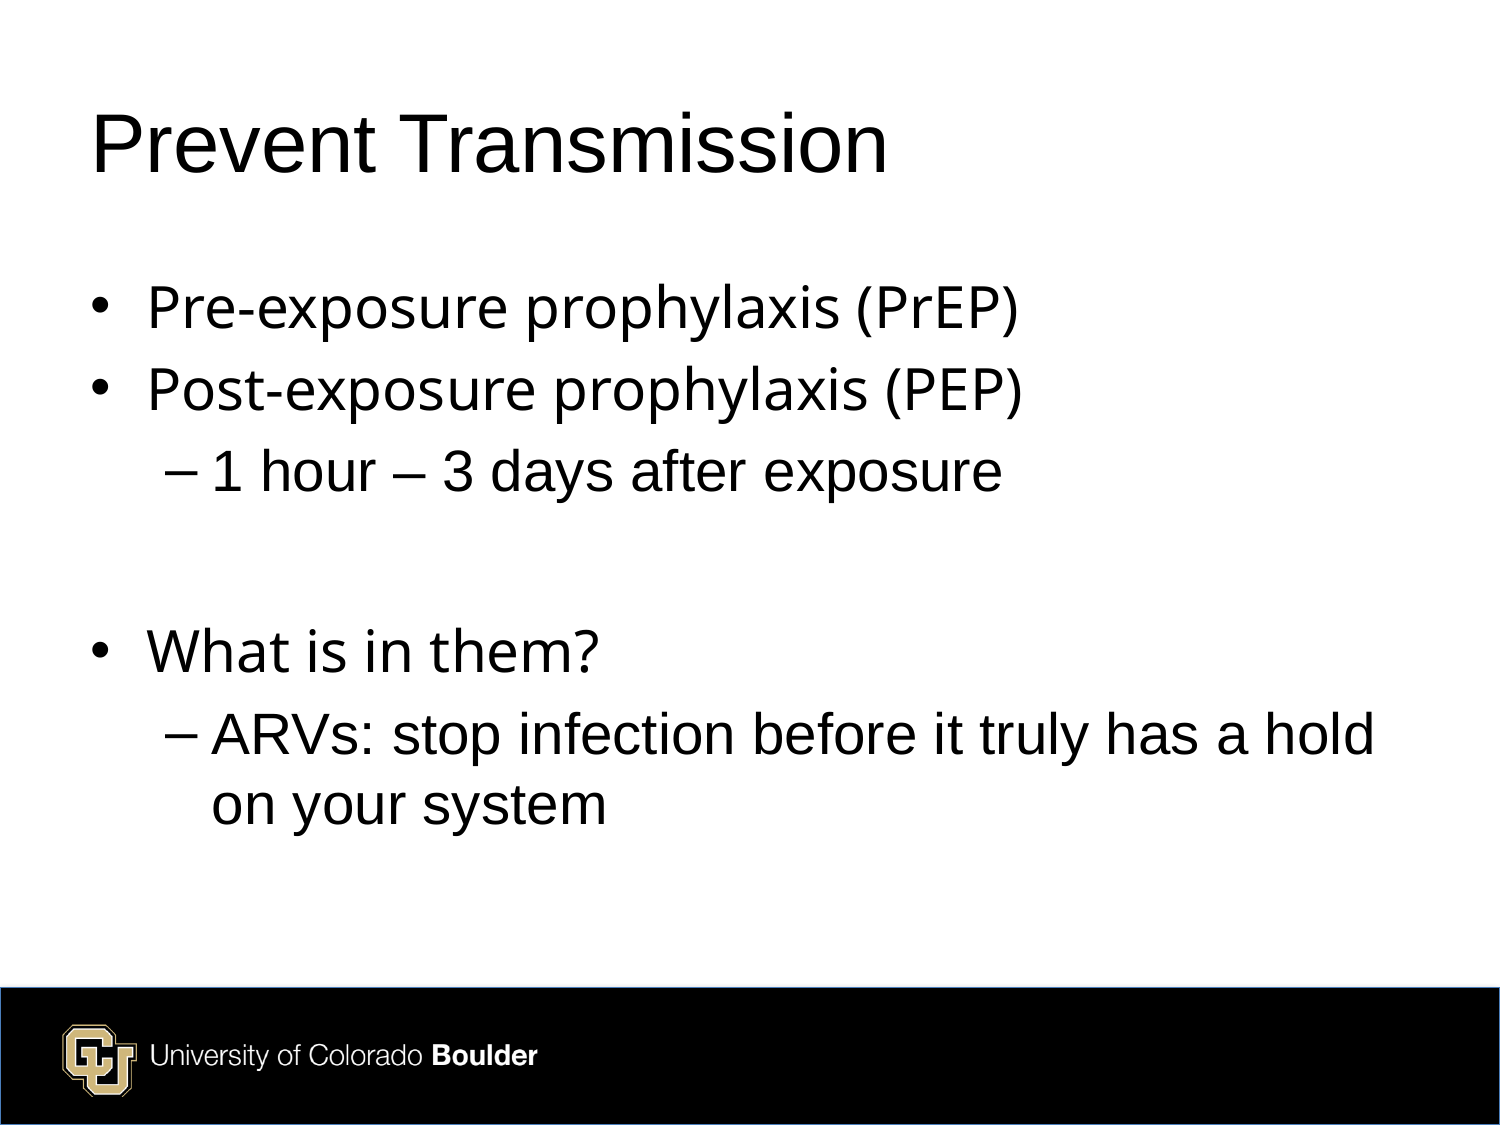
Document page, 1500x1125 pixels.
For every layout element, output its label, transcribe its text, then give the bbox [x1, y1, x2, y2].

title Prevent Transmission [75, 45, 1425, 233]
list Pre-exposure prophylaxis (PrEP) Post-exposure prophylaxis (PEP) 1 hour – 3 days after exposure What is in them? ARVs: stop infection before it truly has a hold on your system [75, 262, 1425, 1005]
